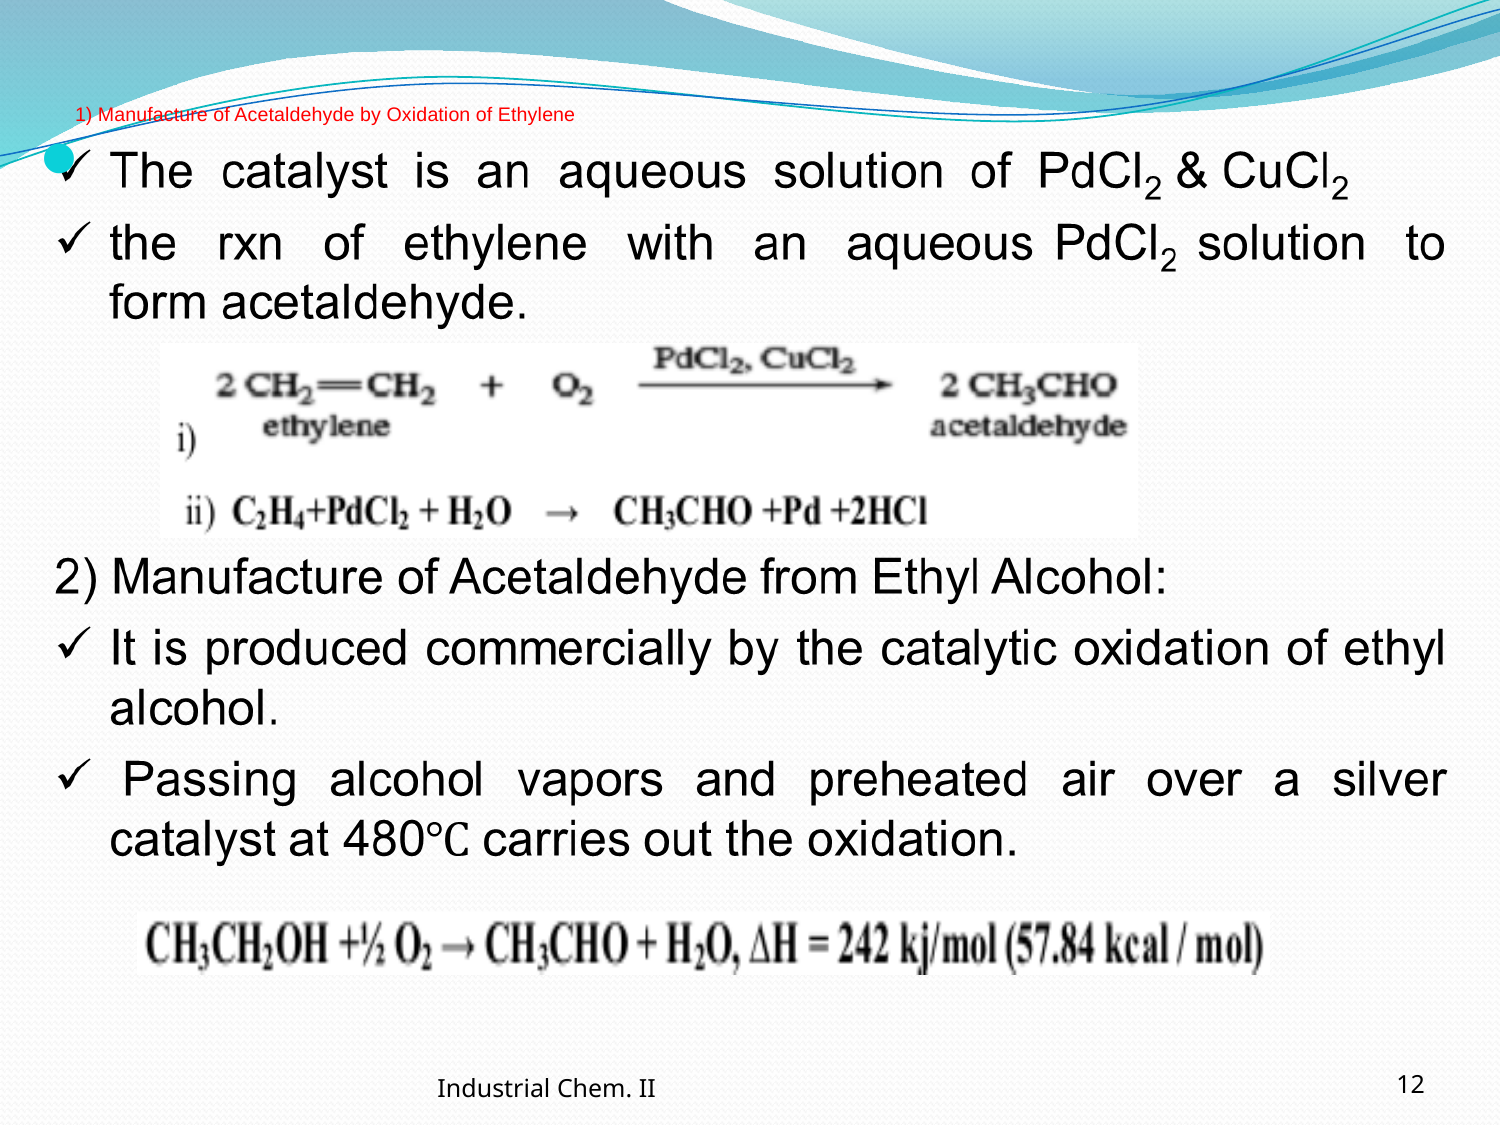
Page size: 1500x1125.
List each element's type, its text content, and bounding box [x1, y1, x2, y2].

slide_number 12 [1299, 1042, 1425, 1103]
picture [160, 343, 1138, 538]
footer Industrial Chem. II [437, 1042, 988, 1103]
title 1) Manufacture of Acetaldehyde by Oxidation of Ethylene [75, 24, 1425, 125]
list [24, 125, 1475, 1088]
picture [137, 912, 1270, 976]
